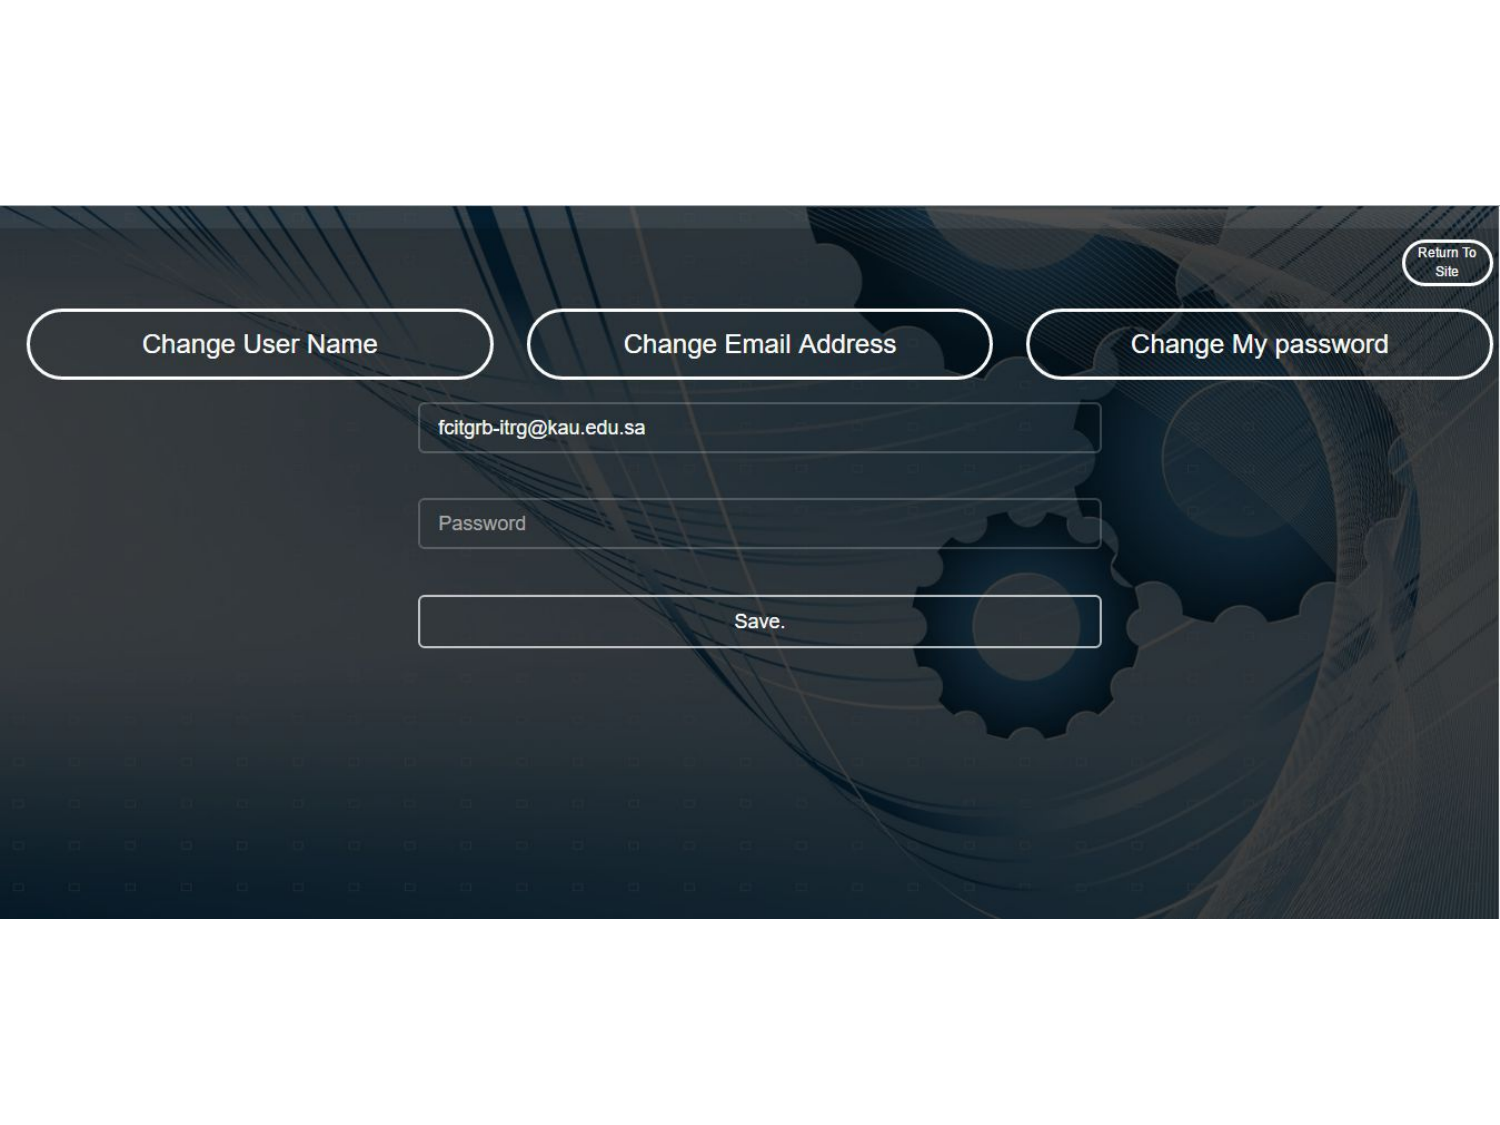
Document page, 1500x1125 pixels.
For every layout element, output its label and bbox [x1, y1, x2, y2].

picture [0, 205, 1500, 919]
